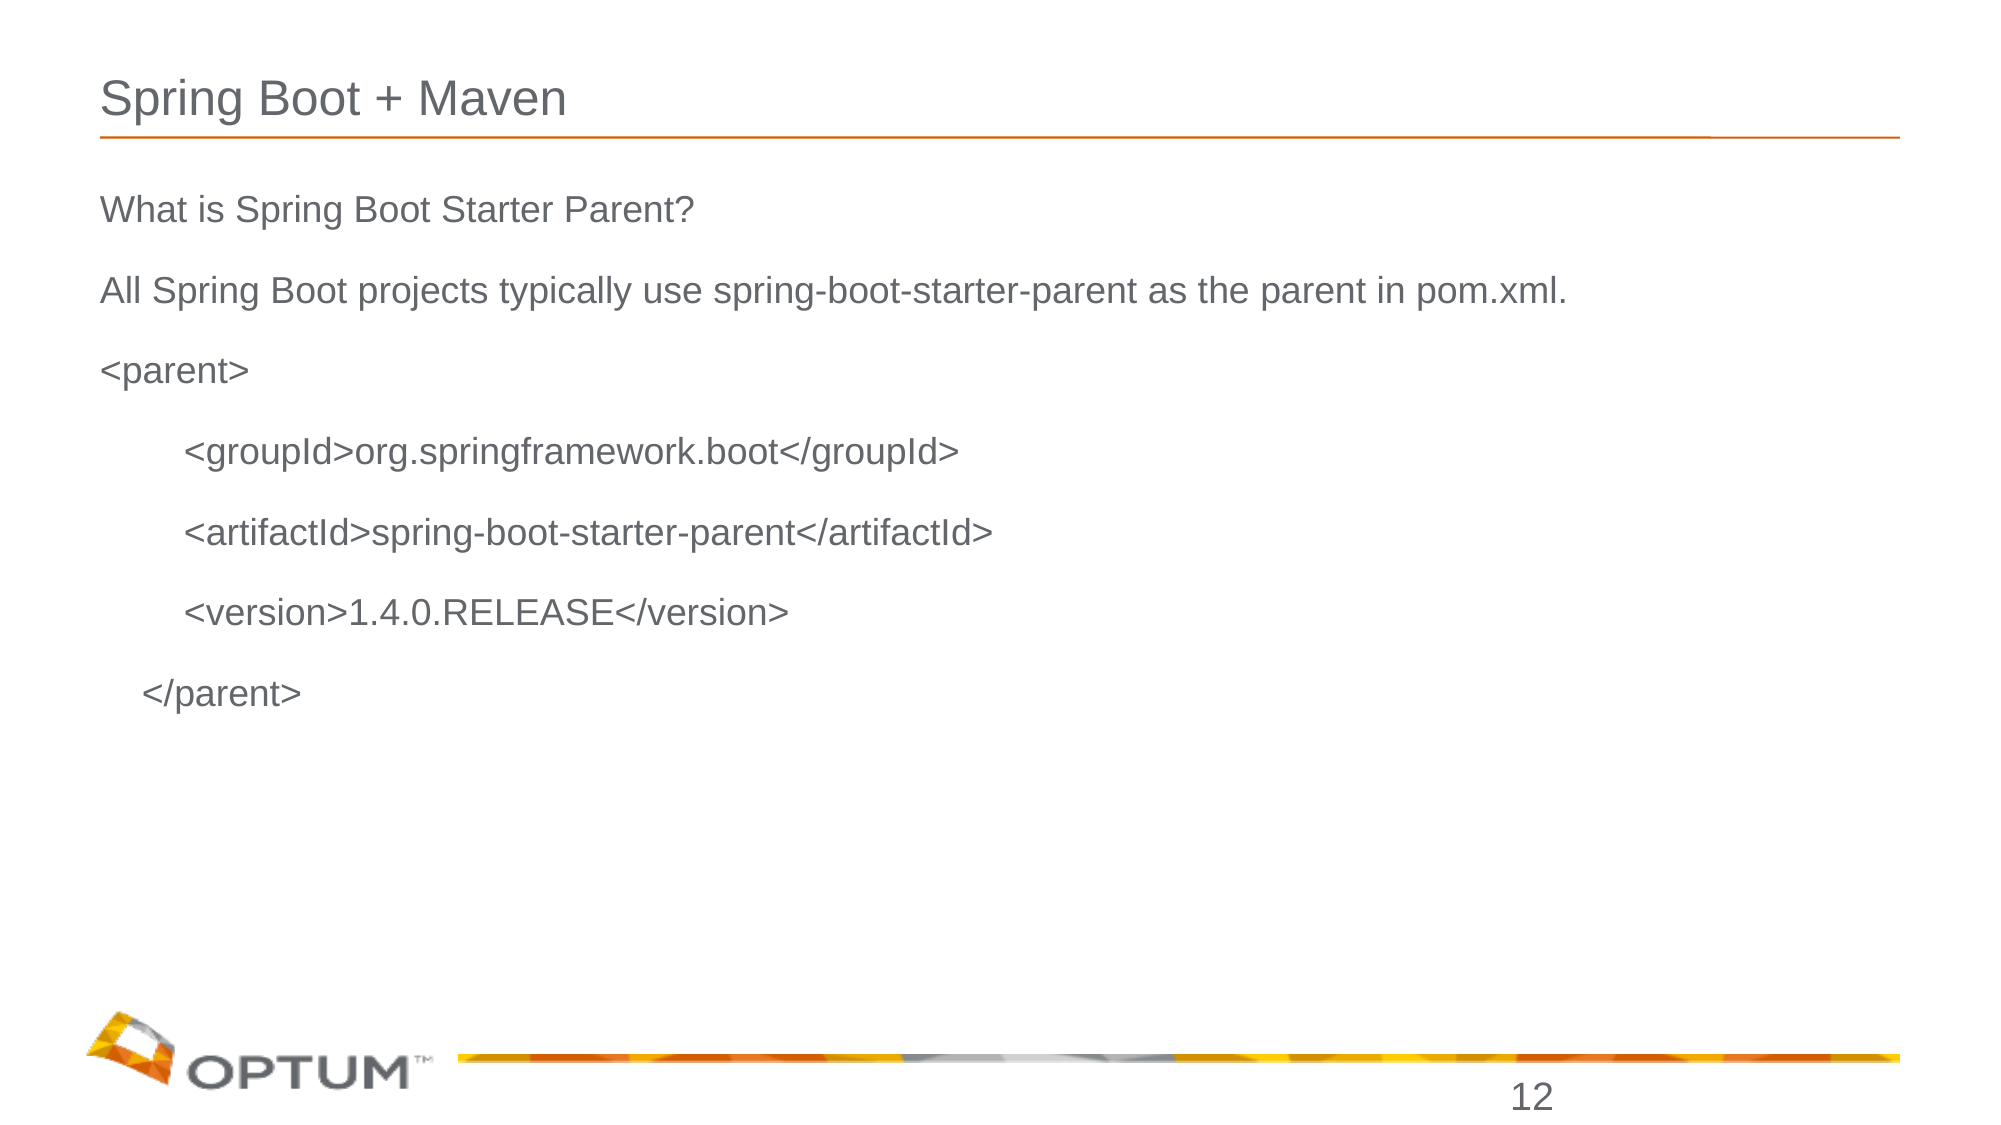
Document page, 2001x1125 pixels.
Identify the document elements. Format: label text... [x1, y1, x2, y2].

list What is Spring Boot Starter Parent? All Spring Boot projects typically use spring-boot-starter-parent as the parent in pom.xml. <parent> <groupId>org.springframework.boot</groupId> <artifactId>spring-boot-starter-parent</artifactId> <version>1.4.0.RELEASE</version> </parent> [99, 162, 1900, 991]
picture [83, 1009, 436, 1092]
slide_number 12 [1495, 1063, 1625, 1099]
title Spring Boot + Maven [99, 24, 1899, 126]
picture [458, 1054, 1900, 1063]
